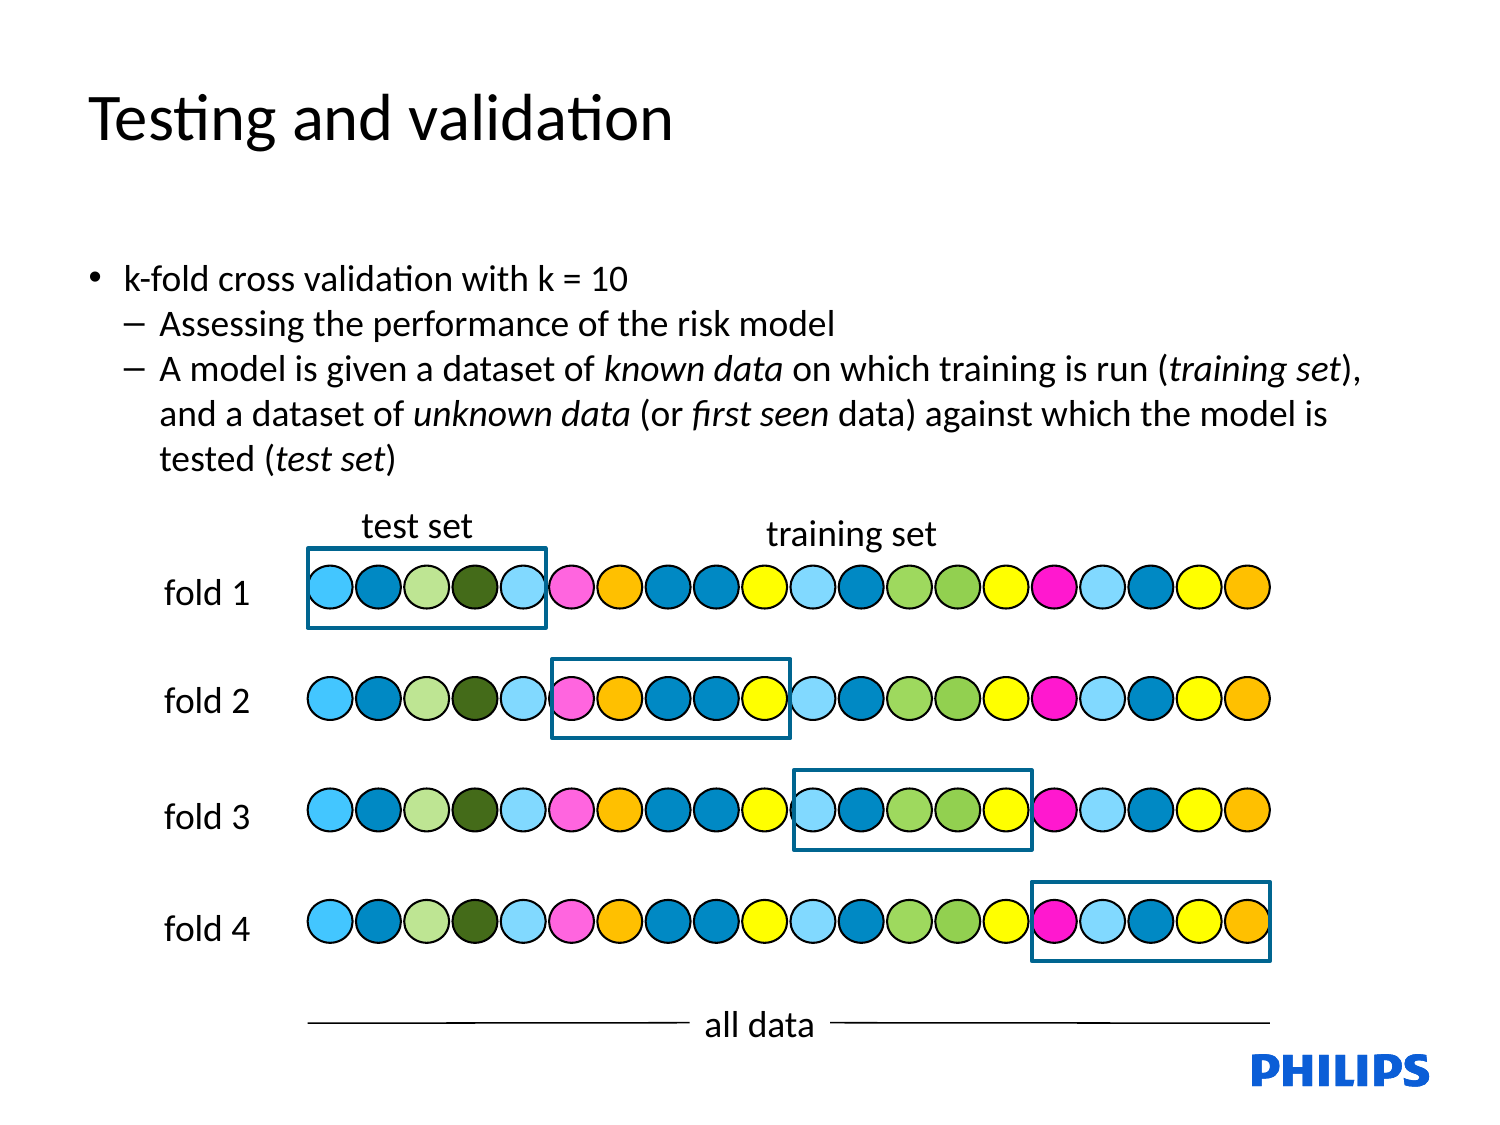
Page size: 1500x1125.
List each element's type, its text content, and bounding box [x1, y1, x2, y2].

list Testing and validation [88, 73, 1412, 240]
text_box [88, 493, 1271, 1054]
list k-fold cross validation with k = 10 Assessing the performance of the risk model A model is given a dataset of known data on which training is run (training set), and a dataset of unknown data (or first seen data) against which the model is tested (test set) [88, 253, 1412, 1012]
